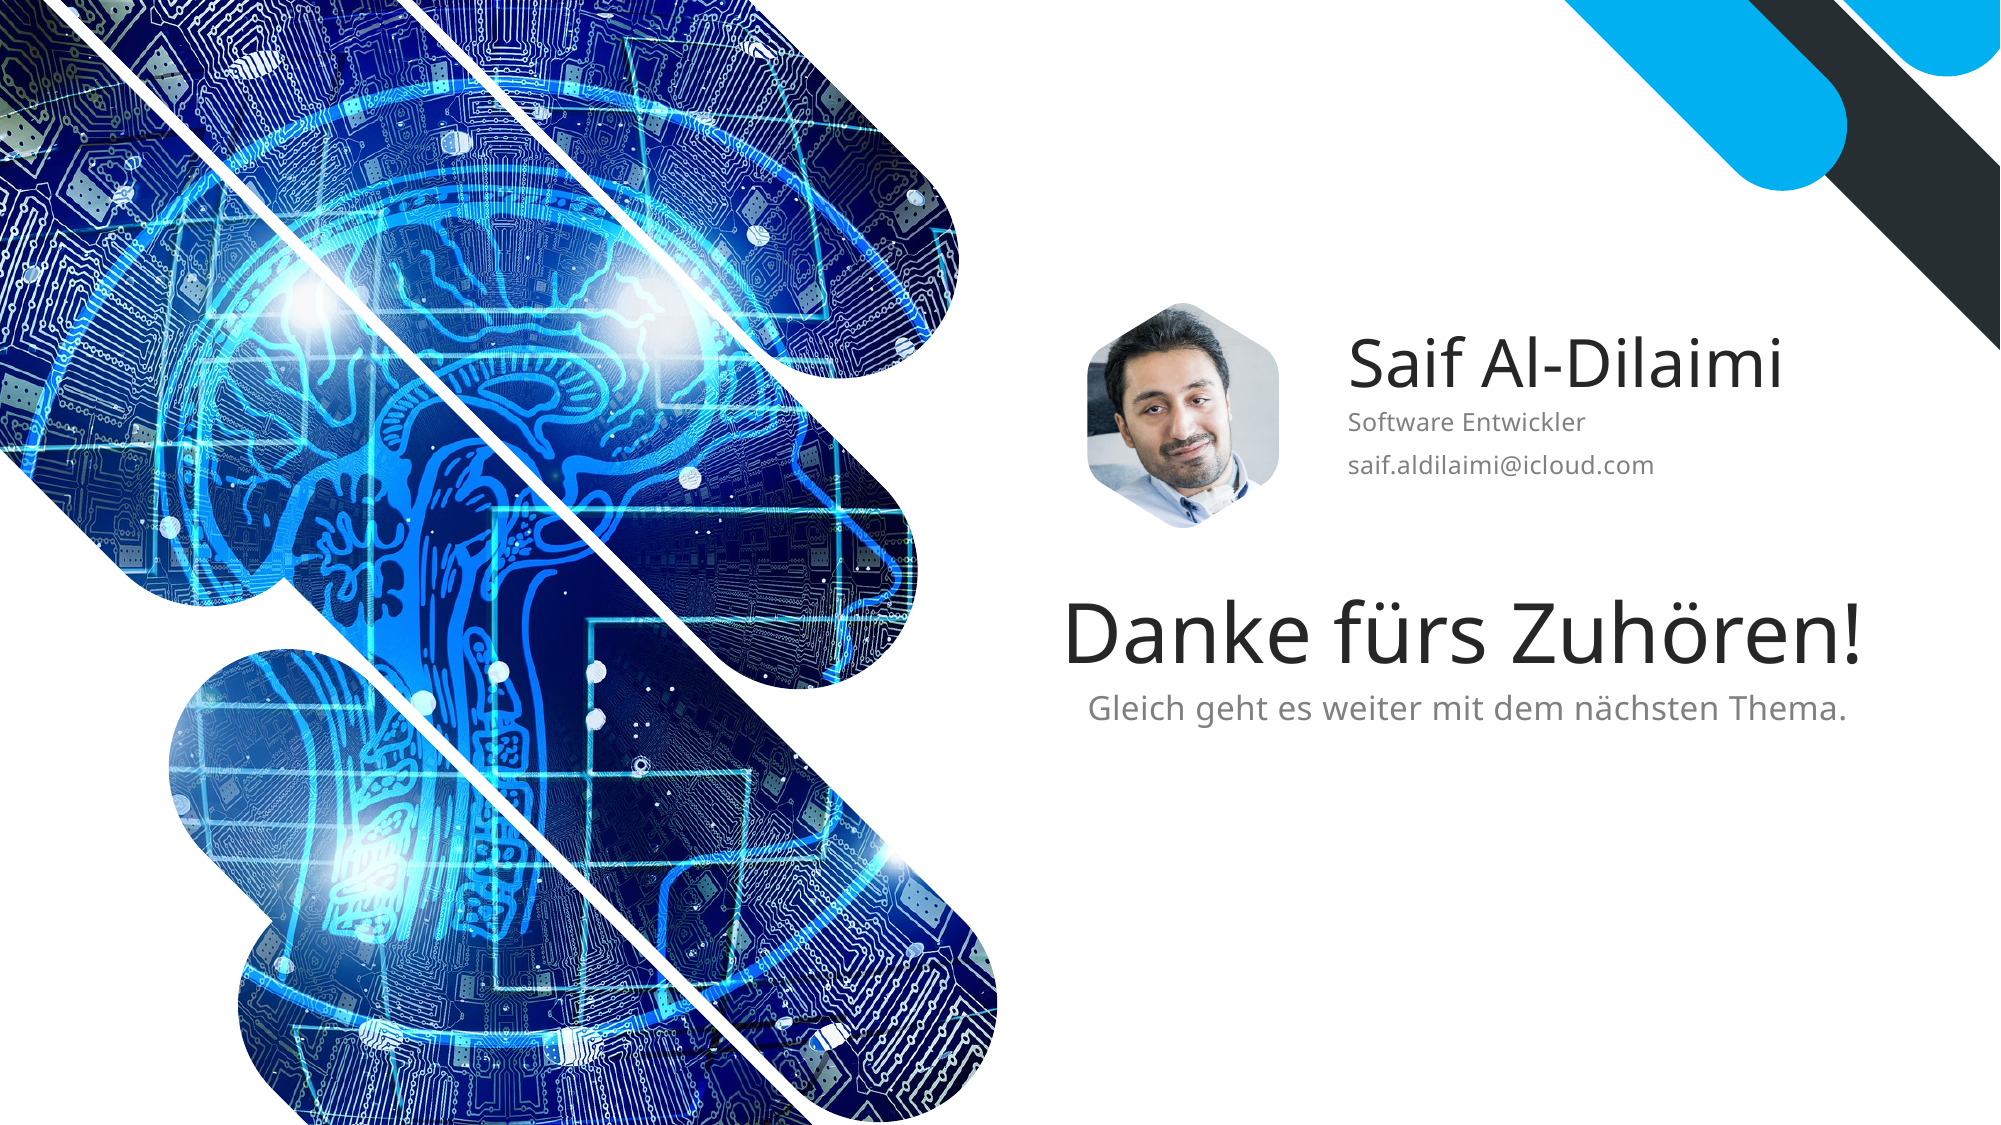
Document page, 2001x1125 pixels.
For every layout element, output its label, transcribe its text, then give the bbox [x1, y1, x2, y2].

text_box [1751, 0, 2000, 352]
text_box Danke fürs Zuhören! [1061, 562, 1866, 688]
picture [0, 0, 998, 1125]
text_box [1562, 0, 1849, 192]
picture [1087, 303, 1279, 529]
text_box [1841, 0, 2000, 78]
text_box Software Entwickler [1347, 391, 1625, 434]
text_box saif.aldilaimi@icloud.com [1347, 434, 1763, 487]
text_box Saif Al-Dilaimi [1330, 328, 1924, 404]
text_box Gleich geht es weiter mit dem nächsten Thema. [1087, 670, 1863, 735]
